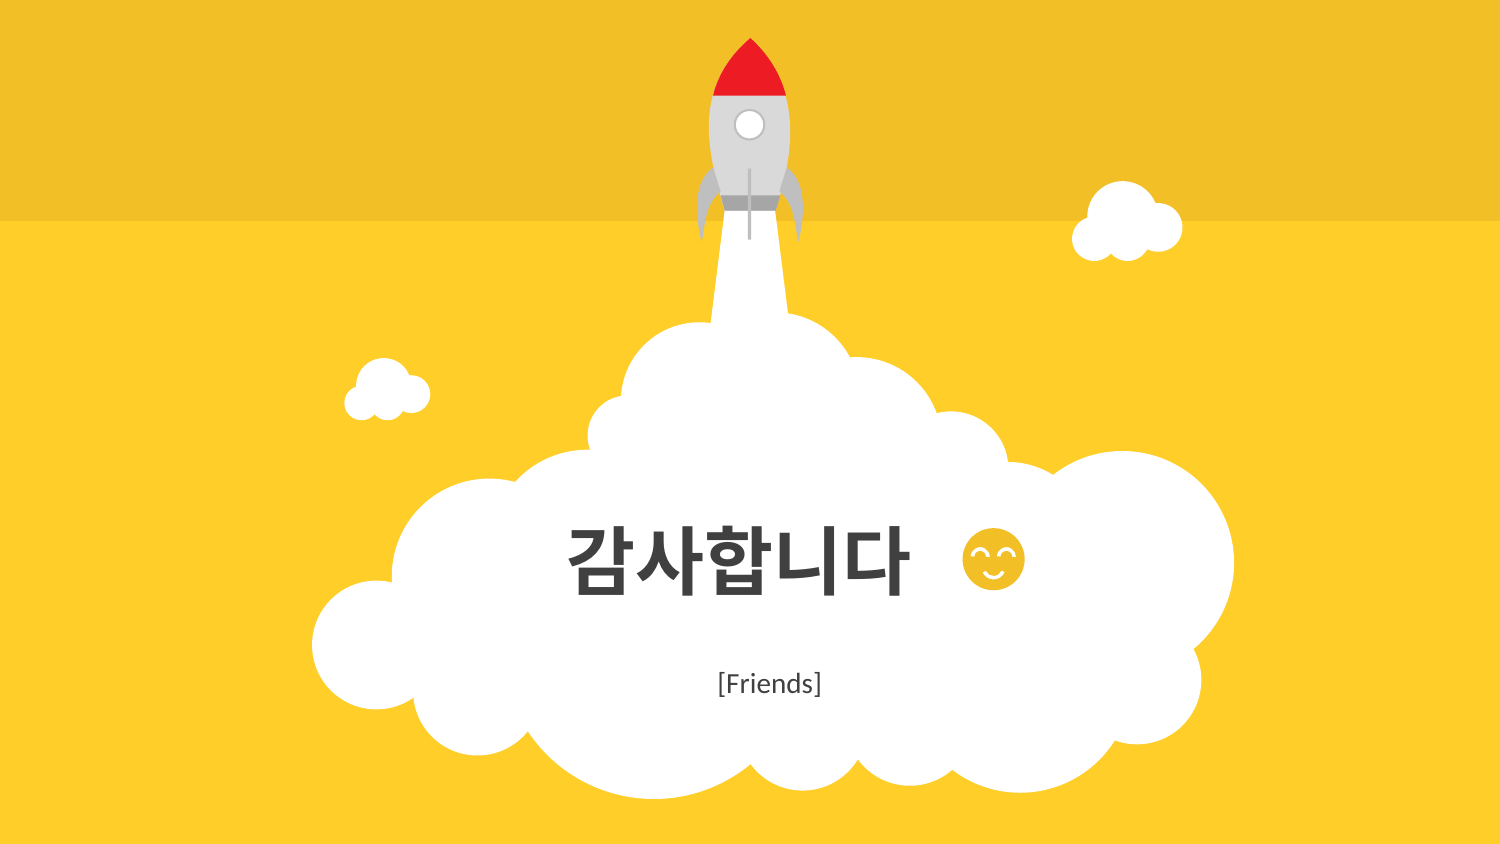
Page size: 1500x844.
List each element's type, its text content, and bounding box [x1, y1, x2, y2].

text_box [960, 526, 1027, 593]
list 감사합니다 [430, 511, 1070, 607]
list [Friends] [453, 658, 1093, 706]
